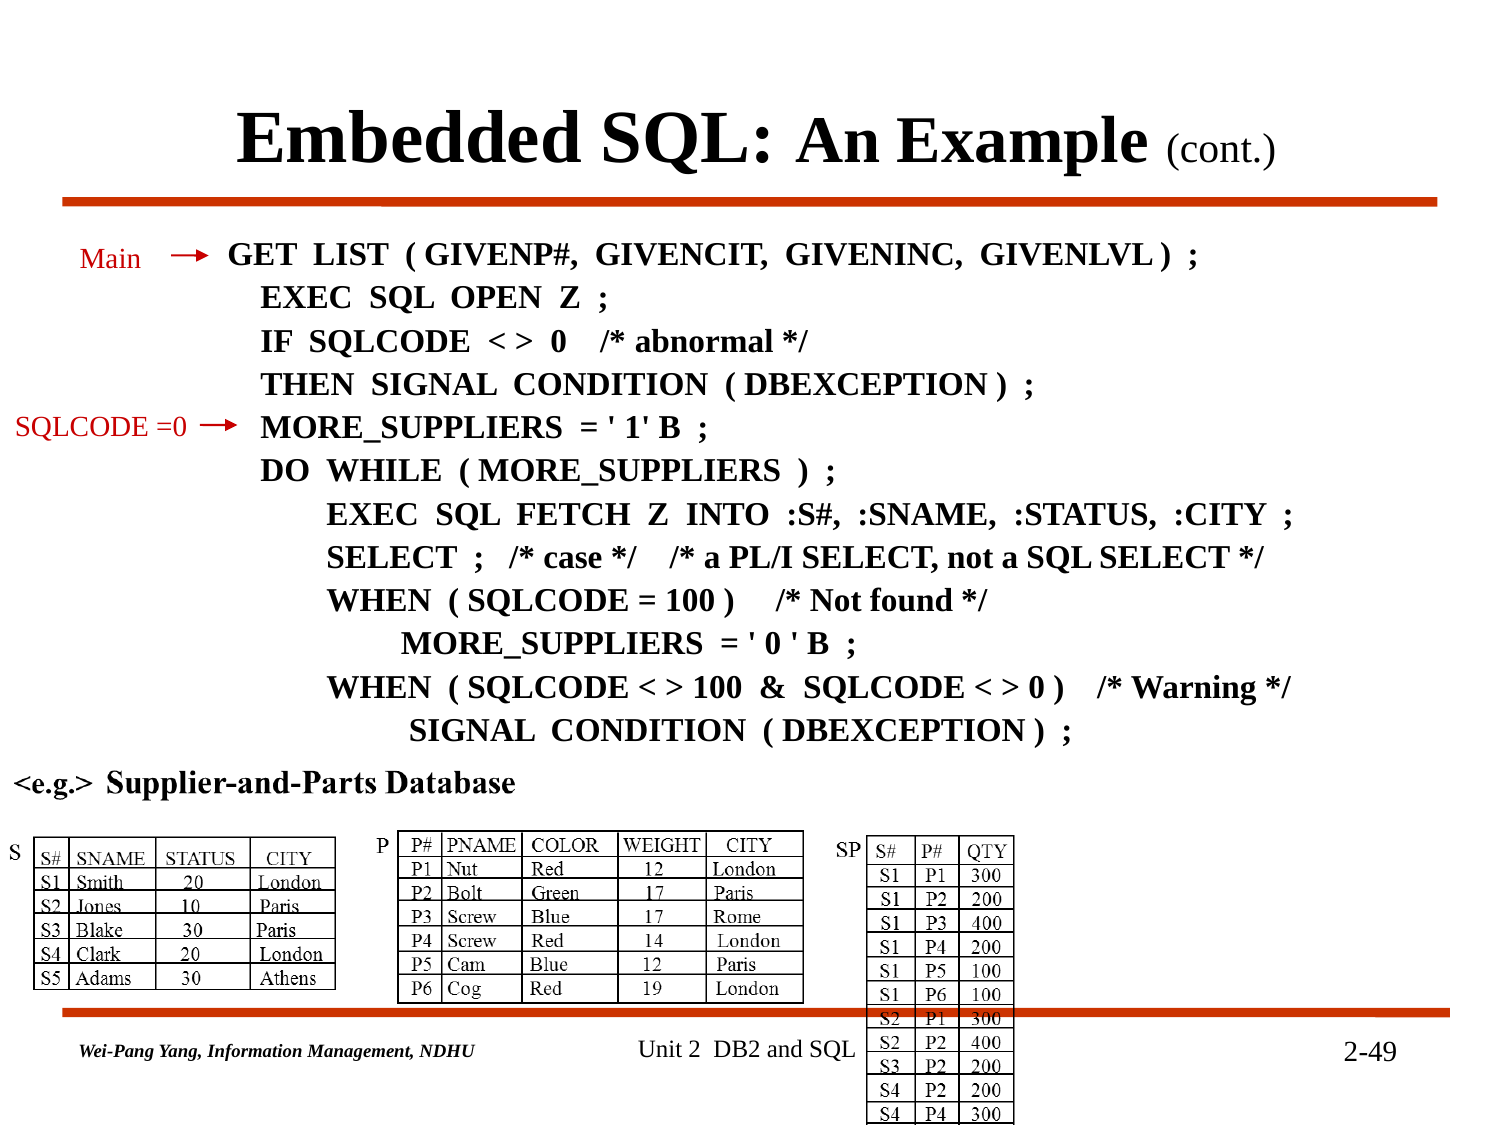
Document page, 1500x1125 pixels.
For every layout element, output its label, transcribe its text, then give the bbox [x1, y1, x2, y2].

text_box [171, 249, 209, 262]
text_box Main [64, 231, 215, 282]
text_box SQLCODE =0 [0, 399, 231, 450]
list GET LIST ( GIVENP#, GIVENCIT, GIVENINC, GIVENLVL ) ; EXEC SQL OPEN Z ; IF SQLCODE < > 0 /* abnormal */ THEN SIGNAL CONDITION ( DBEXCEPTION ) ; MORE_SUPPLIERS = ' 1' B ; DO WHILE ( MORE_SUPPLIERS ) ; EXEC SQL FETCH Z INTO :S#, :SNAME, :STATUS, :CITY ; SELECT ; /* case */ /* a PL/I SELECT, not a SQL SELECT */ WHEN ( SQLCODE = 100 ) /* Not found */ MORE_SUPPLIERS = ' 0 ' B ; WHEN ( SQLCODE < > 100 & SQLCODE < > 0 ) /* Warning */ SIGNAL CONDITION ( DBEXCEPTION ) ; [62, 224, 1438, 988]
text_box [199, 418, 238, 432]
picture [0, 751, 1038, 1125]
title Embedded SQL: An Example (cont.) [137, 62, 1375, 200]
